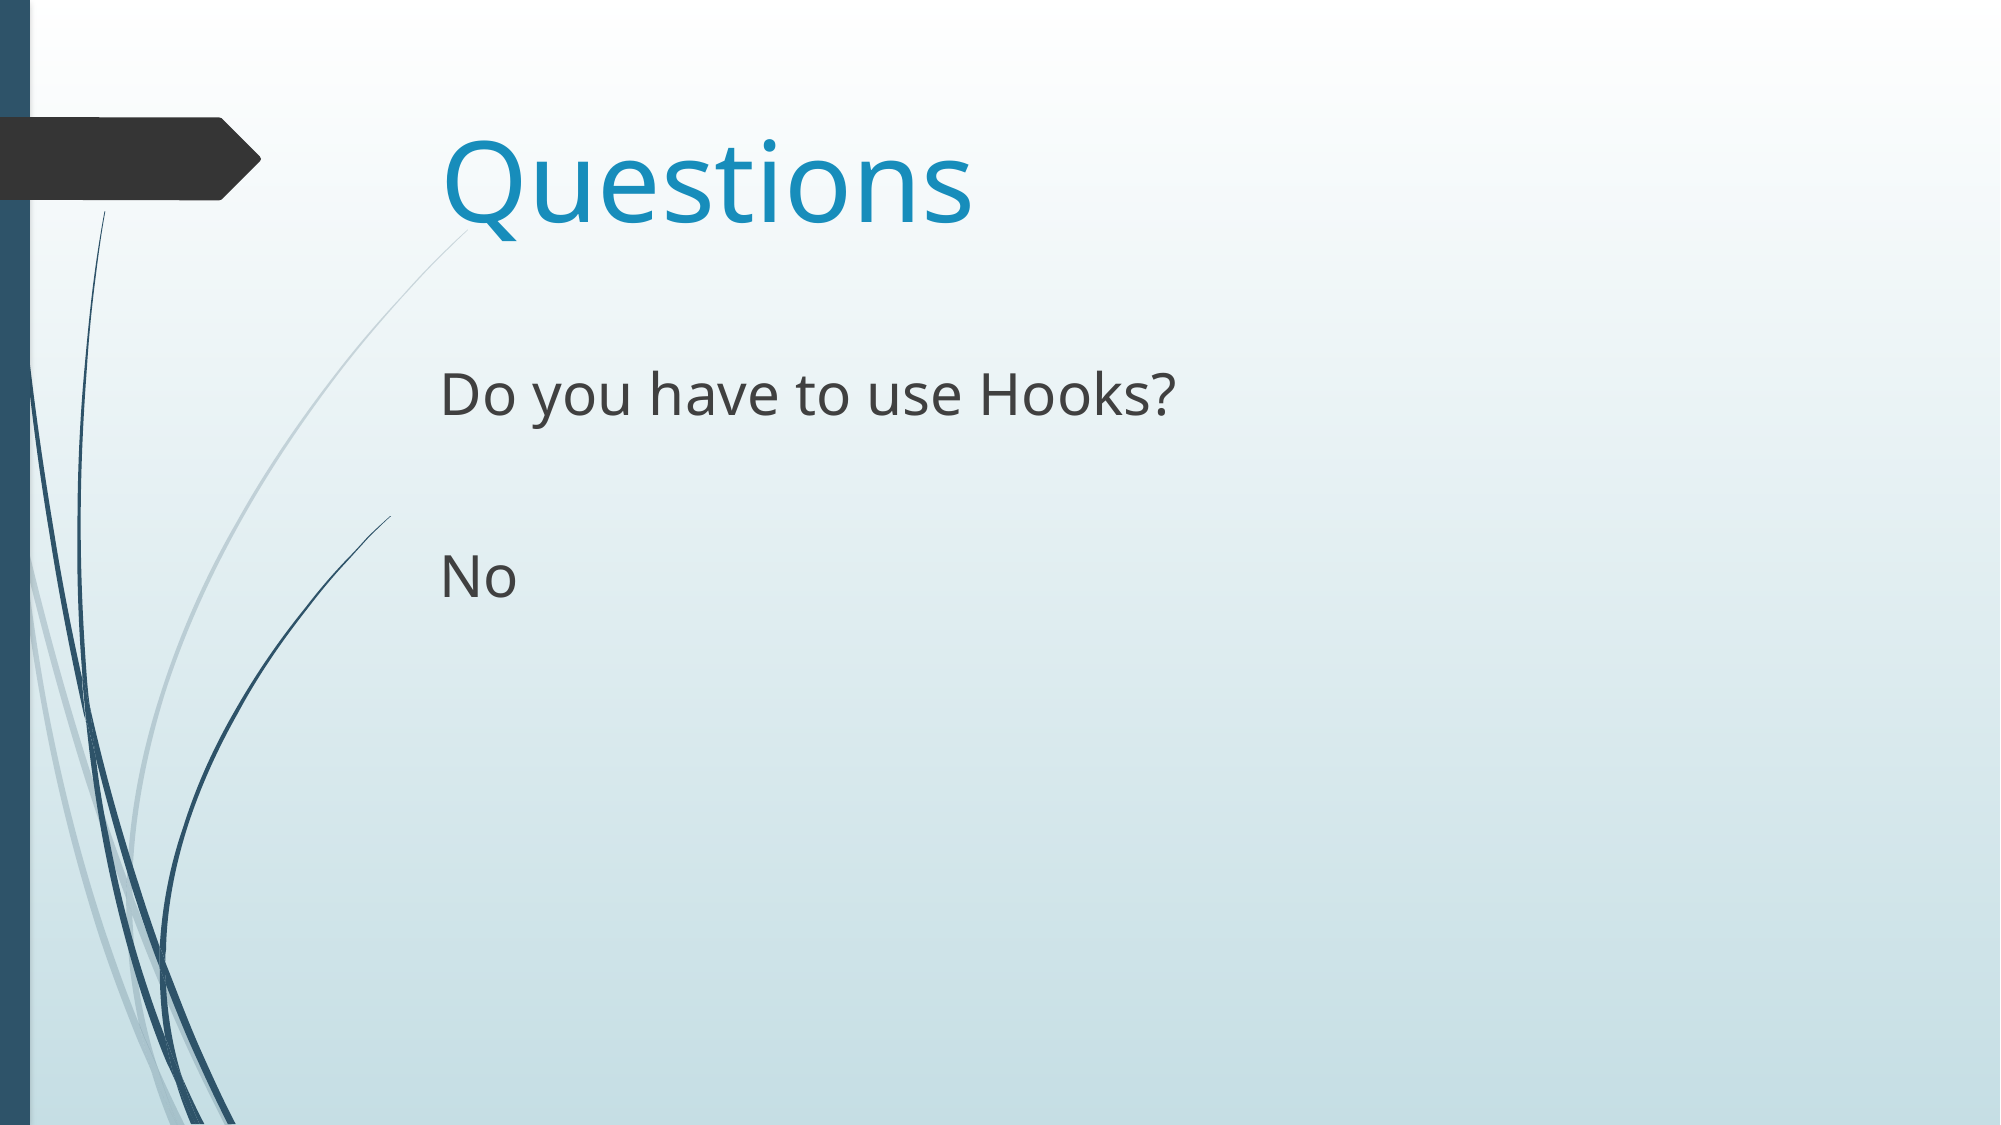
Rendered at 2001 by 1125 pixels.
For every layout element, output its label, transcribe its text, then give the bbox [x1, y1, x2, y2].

list Do you have to use Hooks? No [424, 350, 1888, 970]
title Questions [425, 102, 1888, 313]
